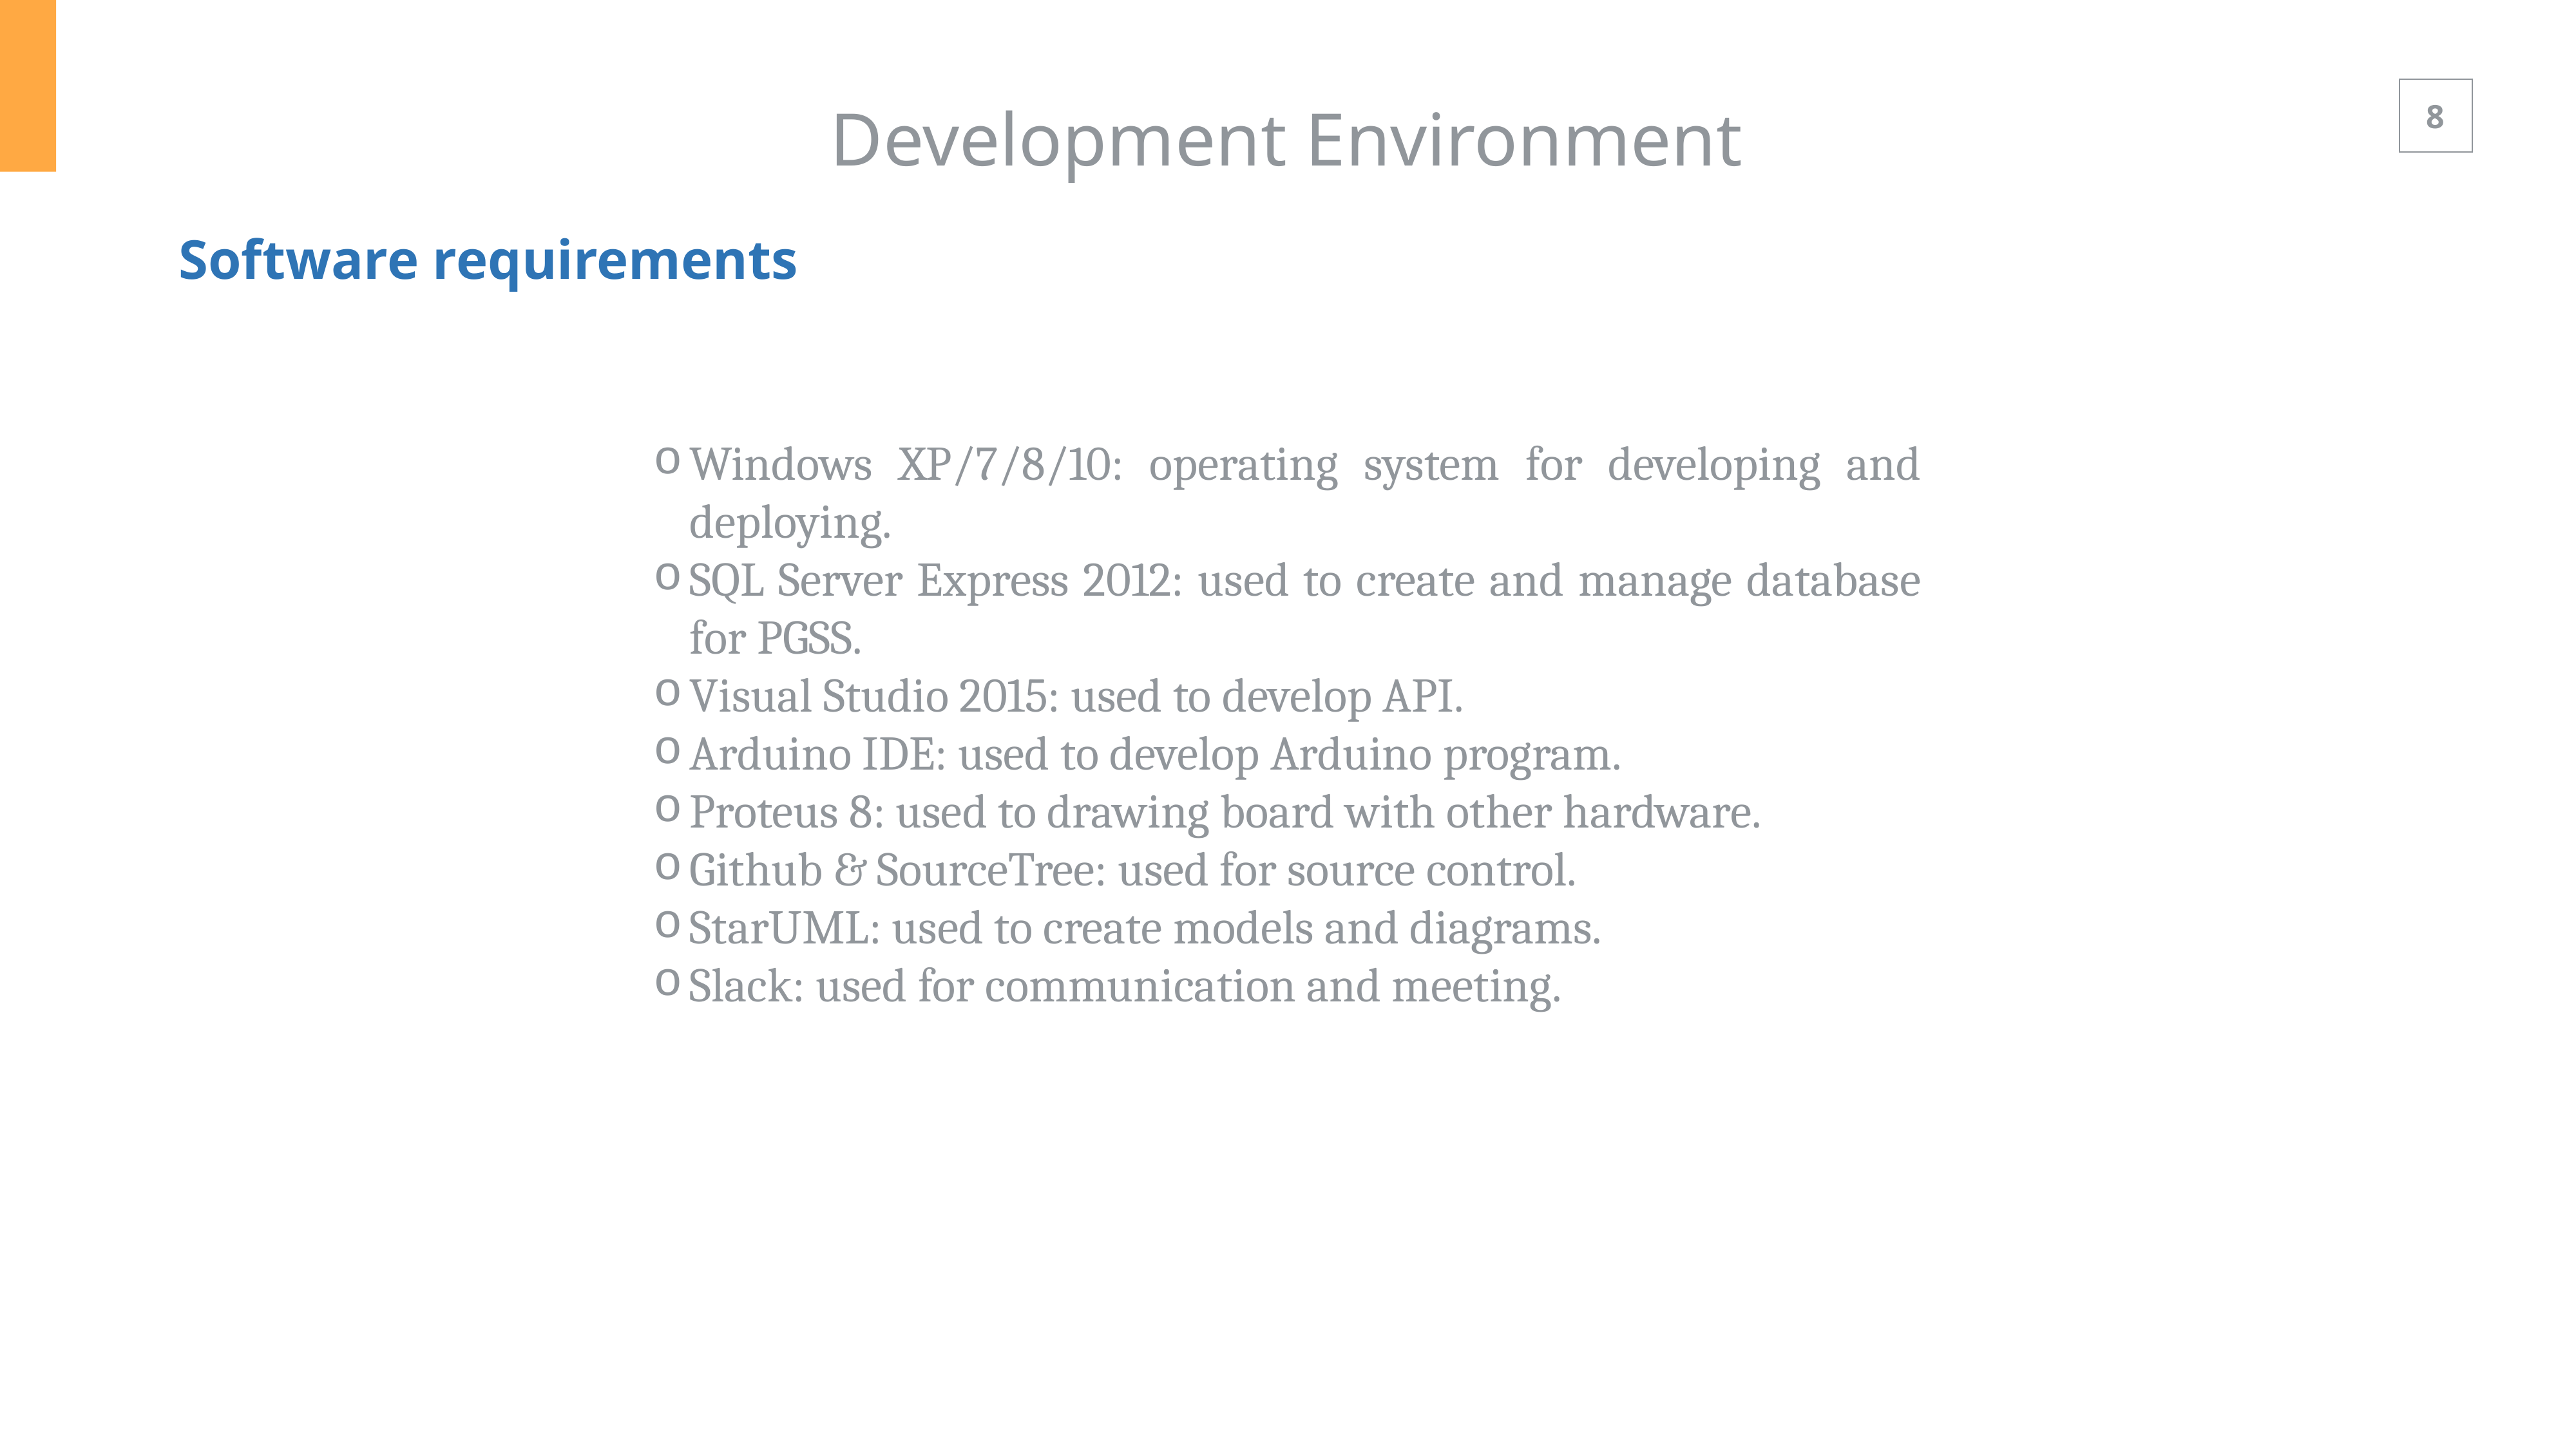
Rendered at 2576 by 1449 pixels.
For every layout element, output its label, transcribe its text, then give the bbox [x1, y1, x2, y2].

text_box Windows XP/7/8/10: operating system for developing and deploying. SQL Server Express 2012: used to create and manage database for PGSS. Visual Studio 2015: used to develop API. Arduino IDE: used to develop Arduino program. Proteus 8: used to drawing board with other hardware. Github & SourceTree: used for source control. StarUML: used to create models and diagrams. Slack: used for communication and meeting. [644, 426, 1932, 1016]
text_box Development Environment [556, 80, 2018, 193]
text_box Software requirements [24, 220, 839, 295]
